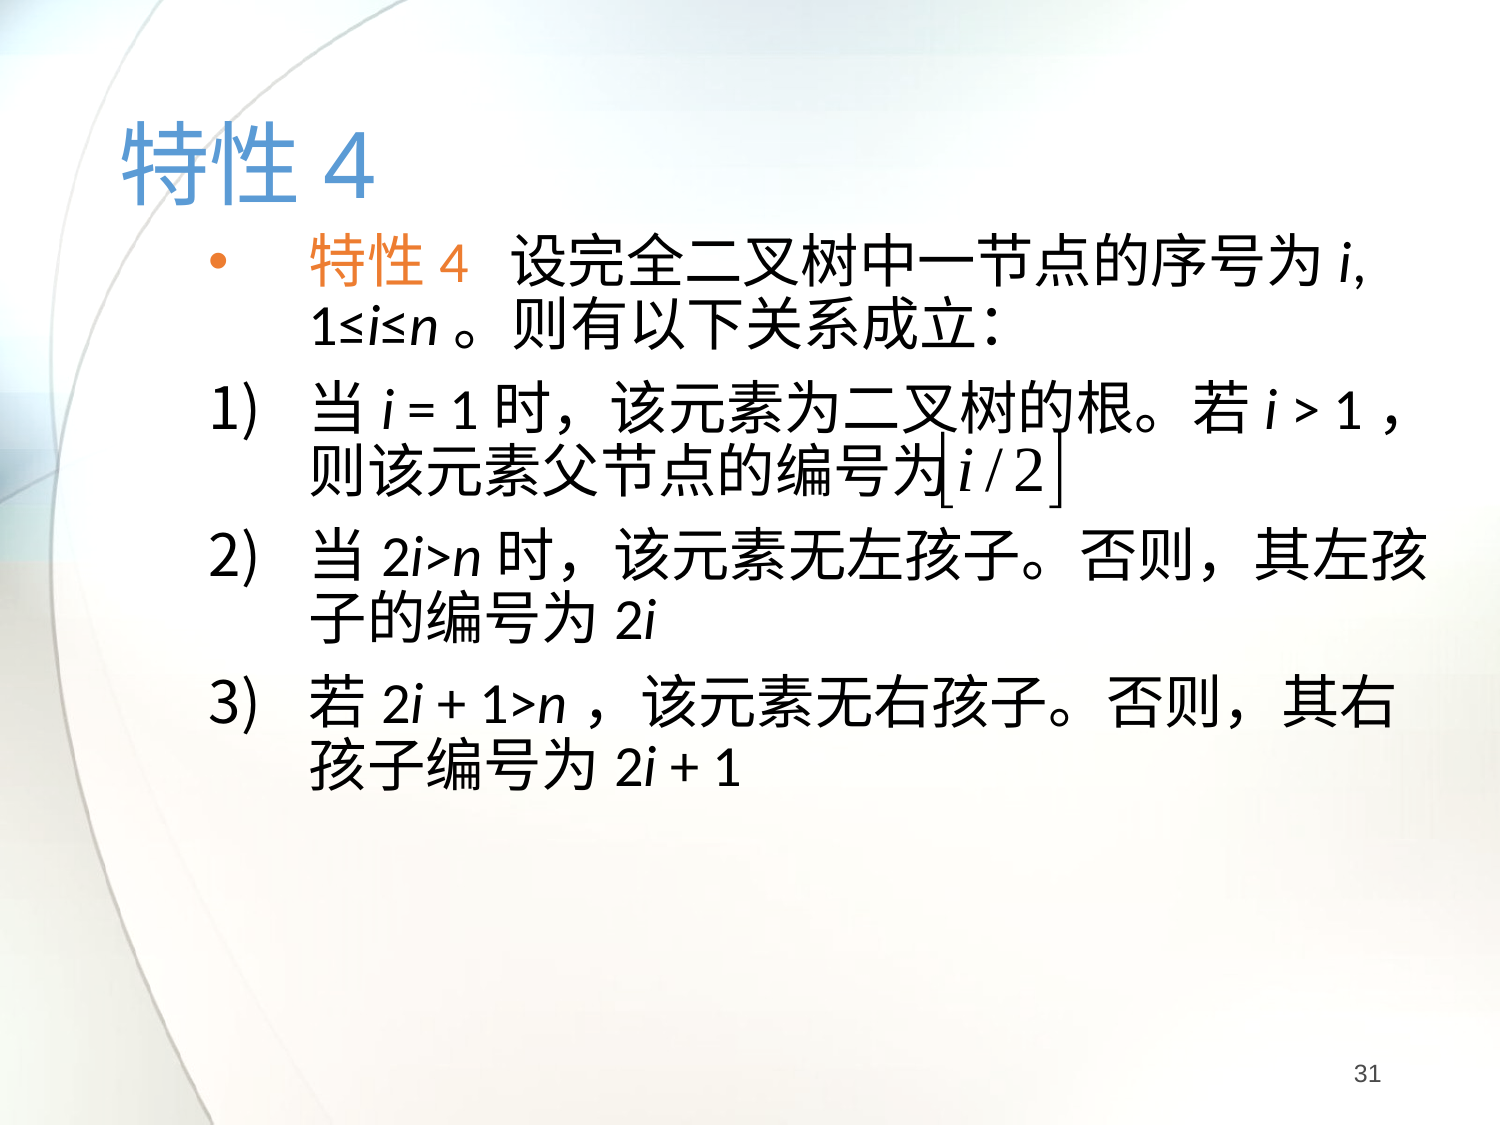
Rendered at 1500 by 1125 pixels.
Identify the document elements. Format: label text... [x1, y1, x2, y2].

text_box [925, 426, 1081, 524]
picture [0, 0, 1500, 1125]
title 特性4 [103, 59, 1397, 278]
slide_number 31 [1059, 1042, 1397, 1103]
list 特性4 设完全二叉树中一节点的序号为i, 1≤i≤n。则有以下关系成立： 当i = 1时，该元素为二叉树的根。若i > 1，则该元素父节点的编号为 当2i>n时，该元素无左孩子。否则，其左孩子的编号为2i 若2i + 1>n，该元素无右孩子。否则，其右孩子编号为2i + 1 [193, 224, 1469, 1050]
